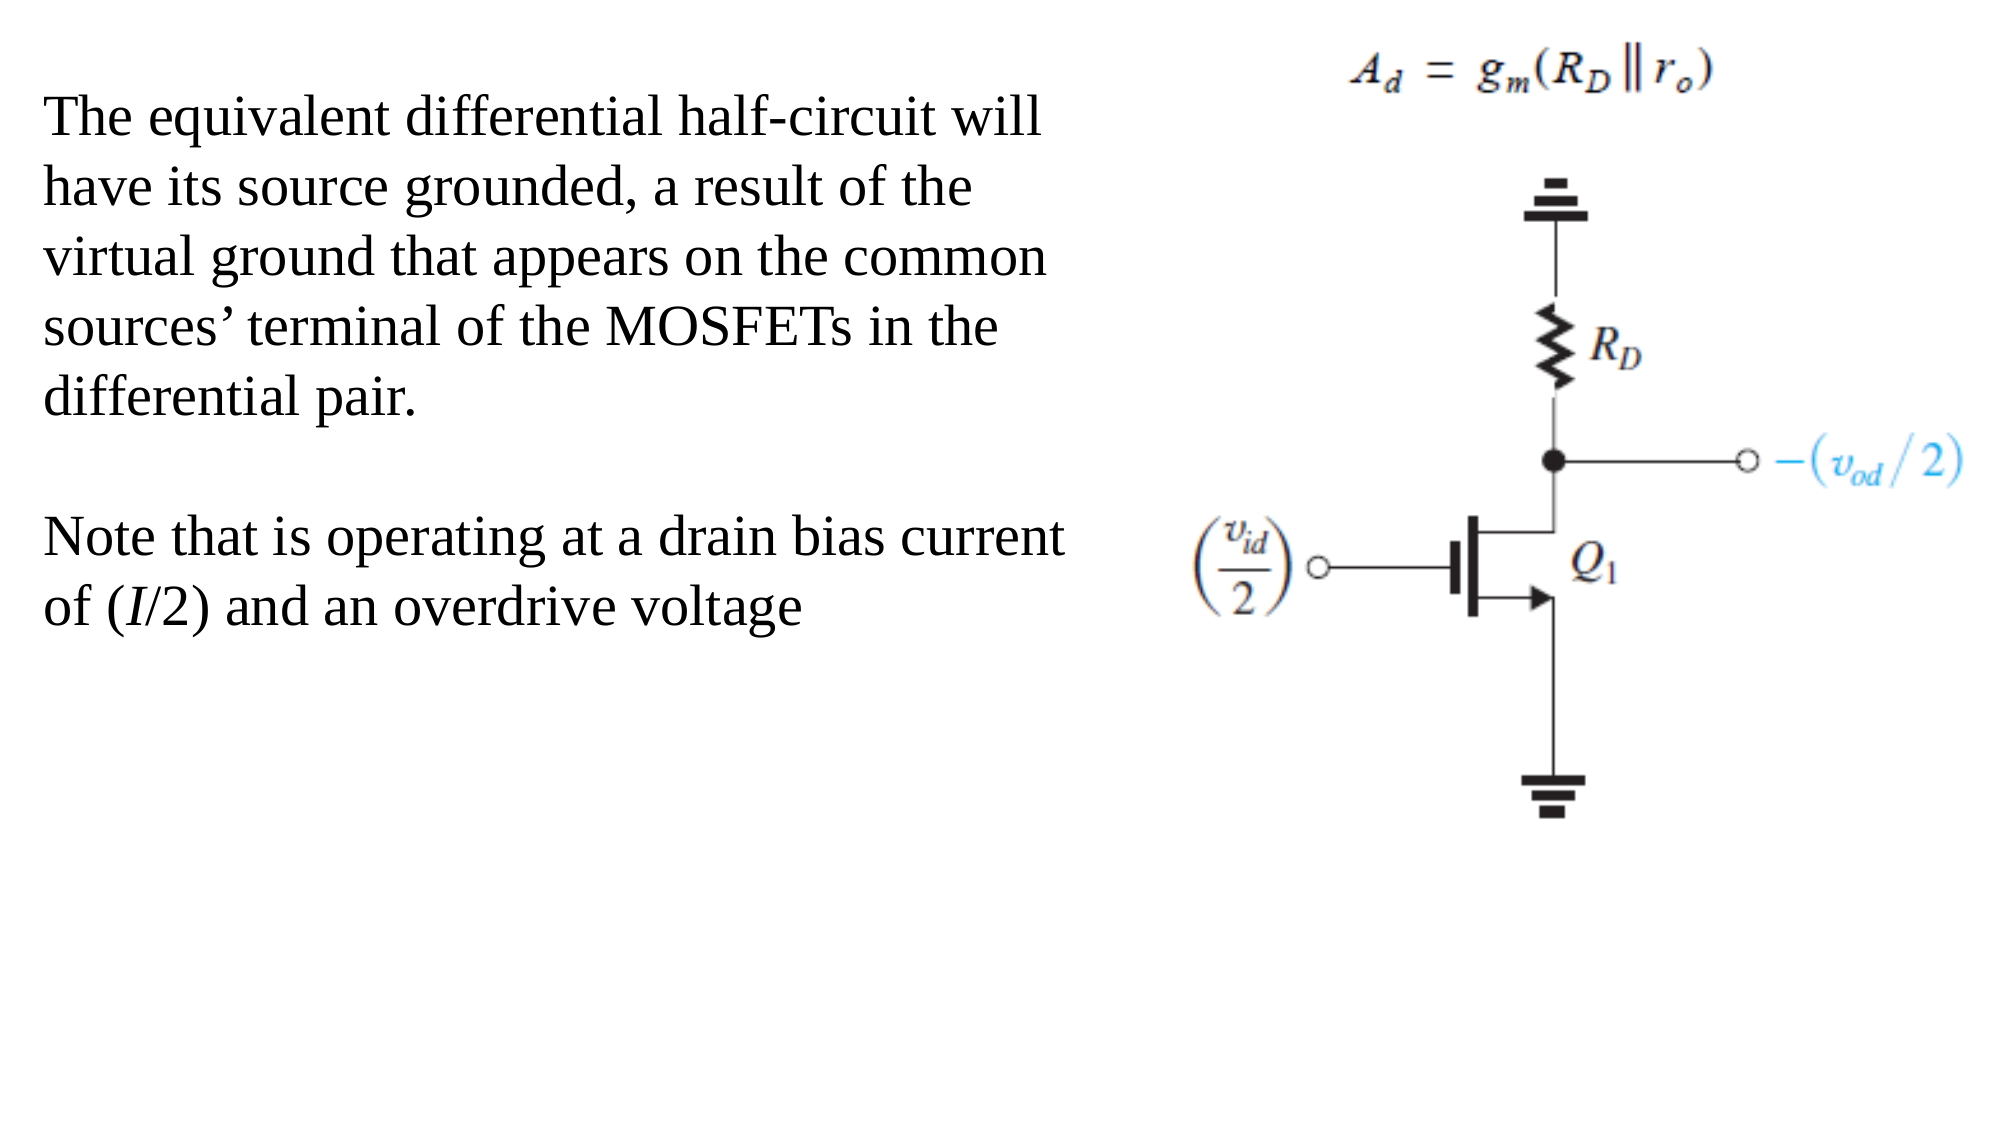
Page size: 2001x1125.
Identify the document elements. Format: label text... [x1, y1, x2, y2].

text_box The equivalent differential half-circuit will have its source grounded, a result of the virtual ground that appears on the common sources’ terminal of the MOSFETs in the differential pair. Note that is operating at a drain bias current of (I/2) and an overdrive voltage [28, 0, 1129, 645]
picture [1173, 33, 1969, 827]
